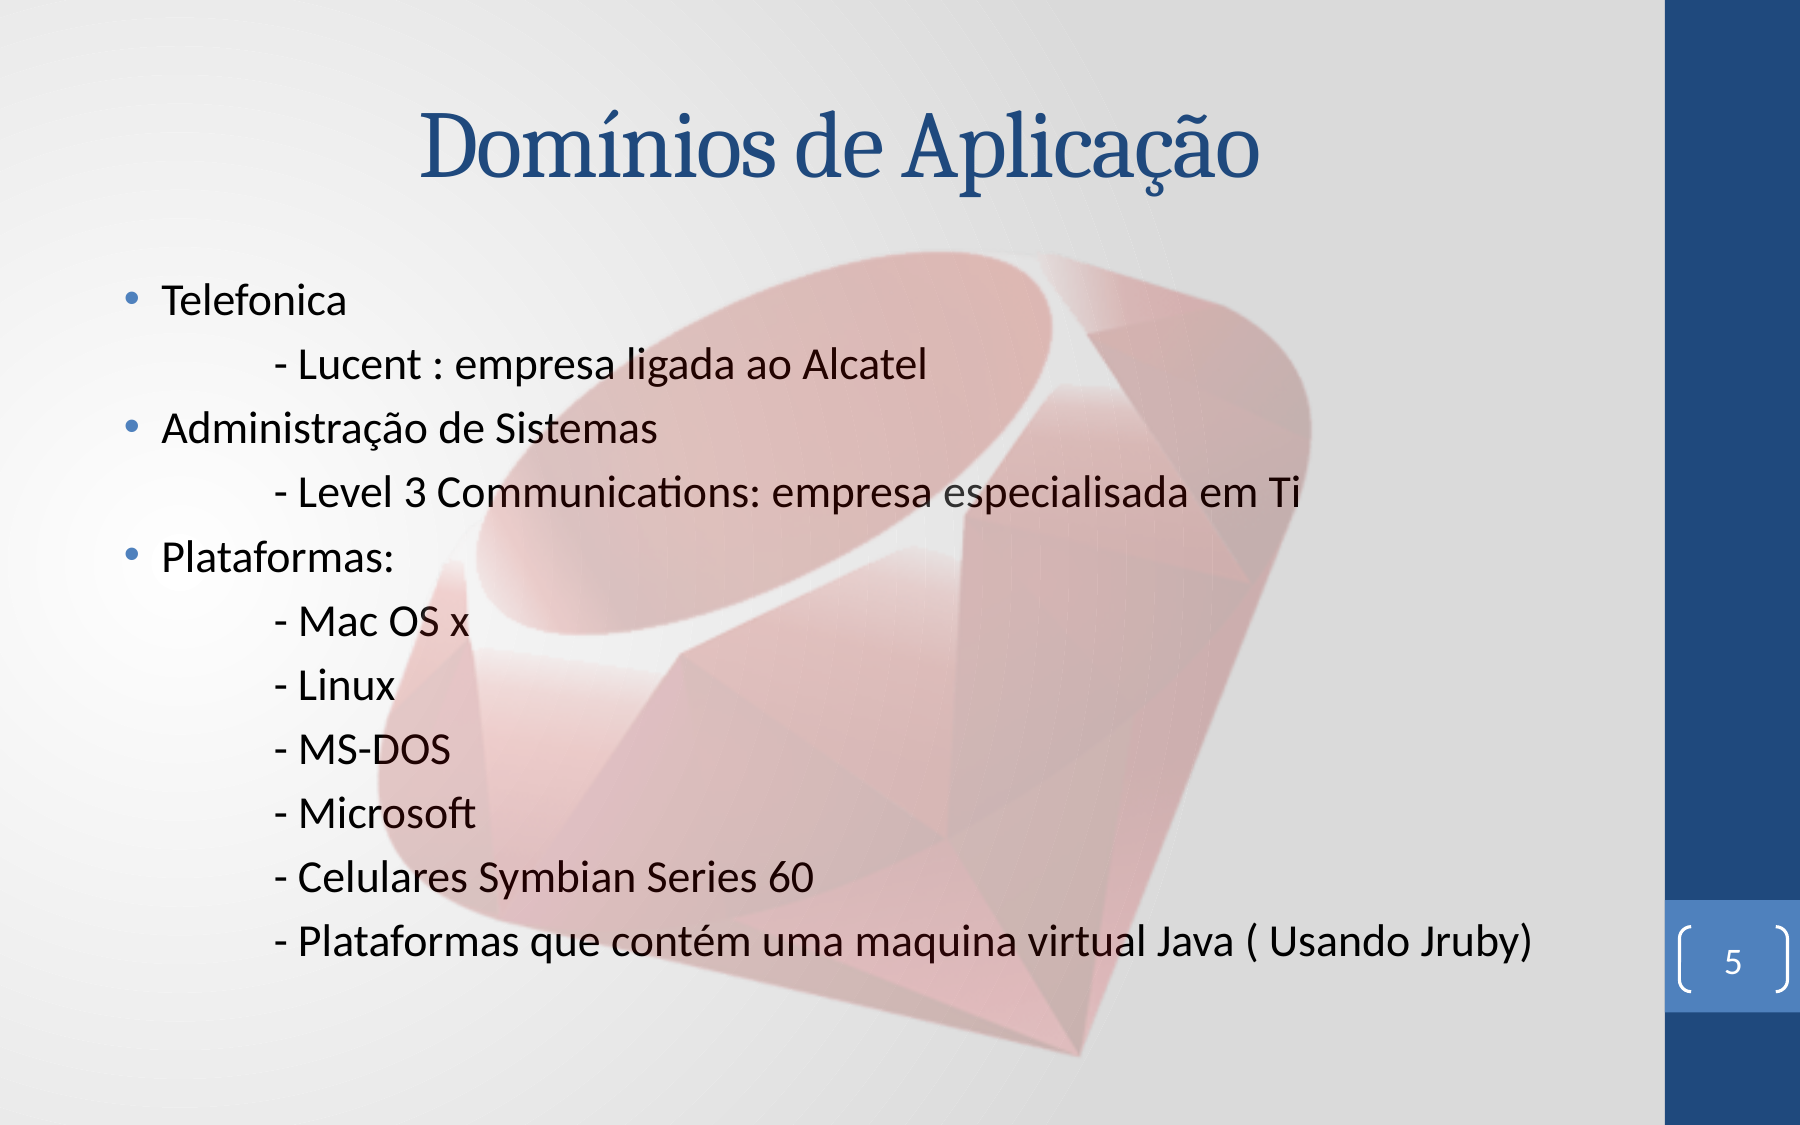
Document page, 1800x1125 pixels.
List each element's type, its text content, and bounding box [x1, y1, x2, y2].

list Telefonica - Lucent : empresa ligada ao Alcatel Administração de Sistemas - Level 3 Communications: empresa especialisada em Ti Plataformas: - Mac OS x - Linux - MS-DOS - Microsoft - Celulares Symbian Series 60 - Plataformas que contém uma maquina virtual Java ( Usando Jruby) [1340, 262, 1590, 1050]
title Domínios de Aplicação [90, 45, 1590, 233]
slide_number 5 [1677, 925, 1790, 994]
picture [350, 224, 1330, 1088]
list Telefonica - Lucent : empresa ligada ao Alcatel Administração de Sistemas - Level 3 Communications: empresa especialisada em Ti Plataformas: - Mac OS x - Linux - MS-DOS - Microsoft - Celulares Symbian Series 60 - Plataformas que contém uma maquina virtual Java ( Usando Jruby) [90, 262, 347, 1050]
